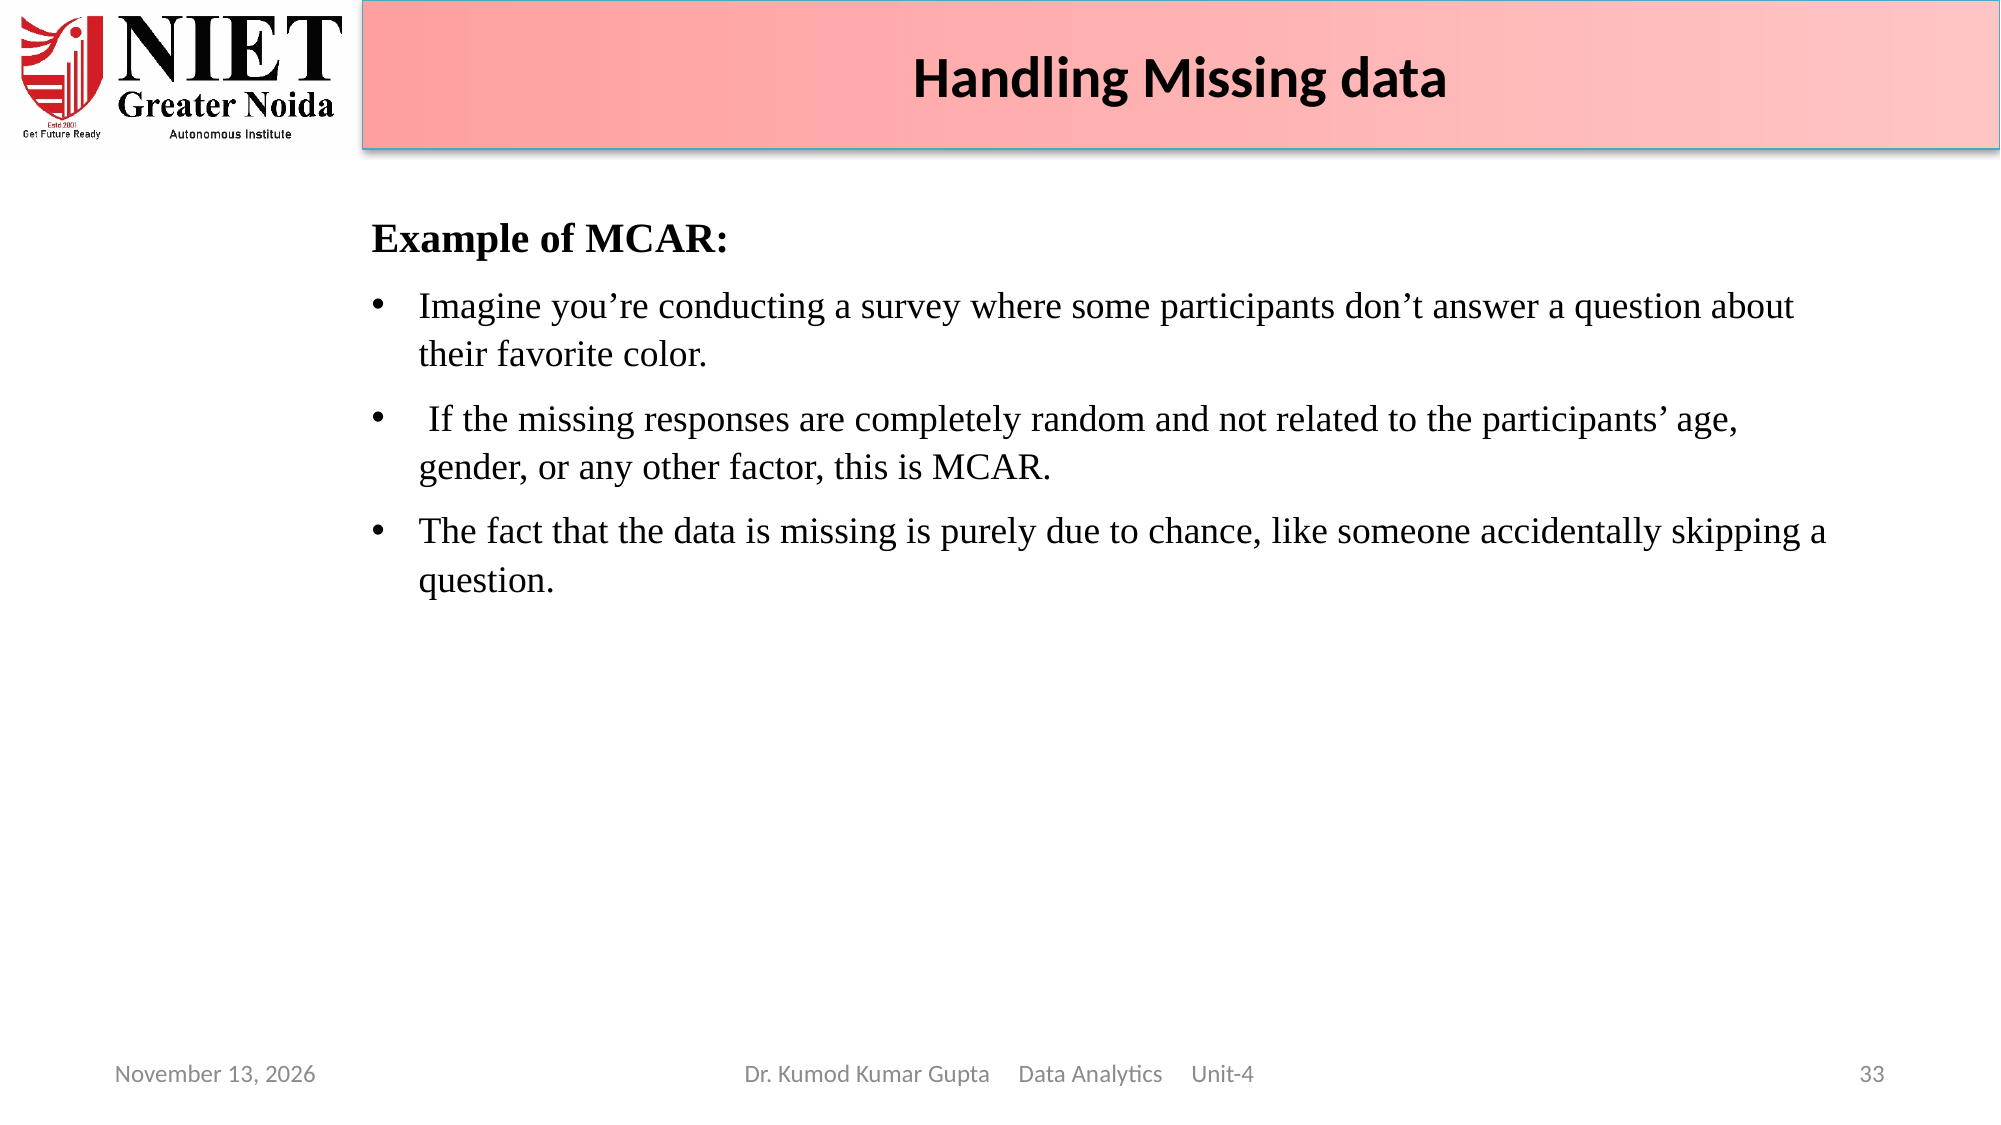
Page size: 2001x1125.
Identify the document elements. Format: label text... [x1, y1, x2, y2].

picture [0, 0, 363, 156]
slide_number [99, 1042, 567, 1103]
slide_number 33 [1433, 1042, 1900, 1103]
text_box Handling Missing data [363, 0, 2000, 150]
footer Dr. Kumod Kumar Gupta Data Analytics Unit-4 [683, 1042, 1317, 1103]
text_box Example of MCAR: Imagine you’re conducting a survey where some participants don’t answer a question about their favorite color. If the missing responses are completely random and not related to the participants’ age, gender, or any other factor, this is MCAR. The fact that the data is missing is purely due to chance, like someone accidentally skipping a question. [356, 200, 1863, 667]
